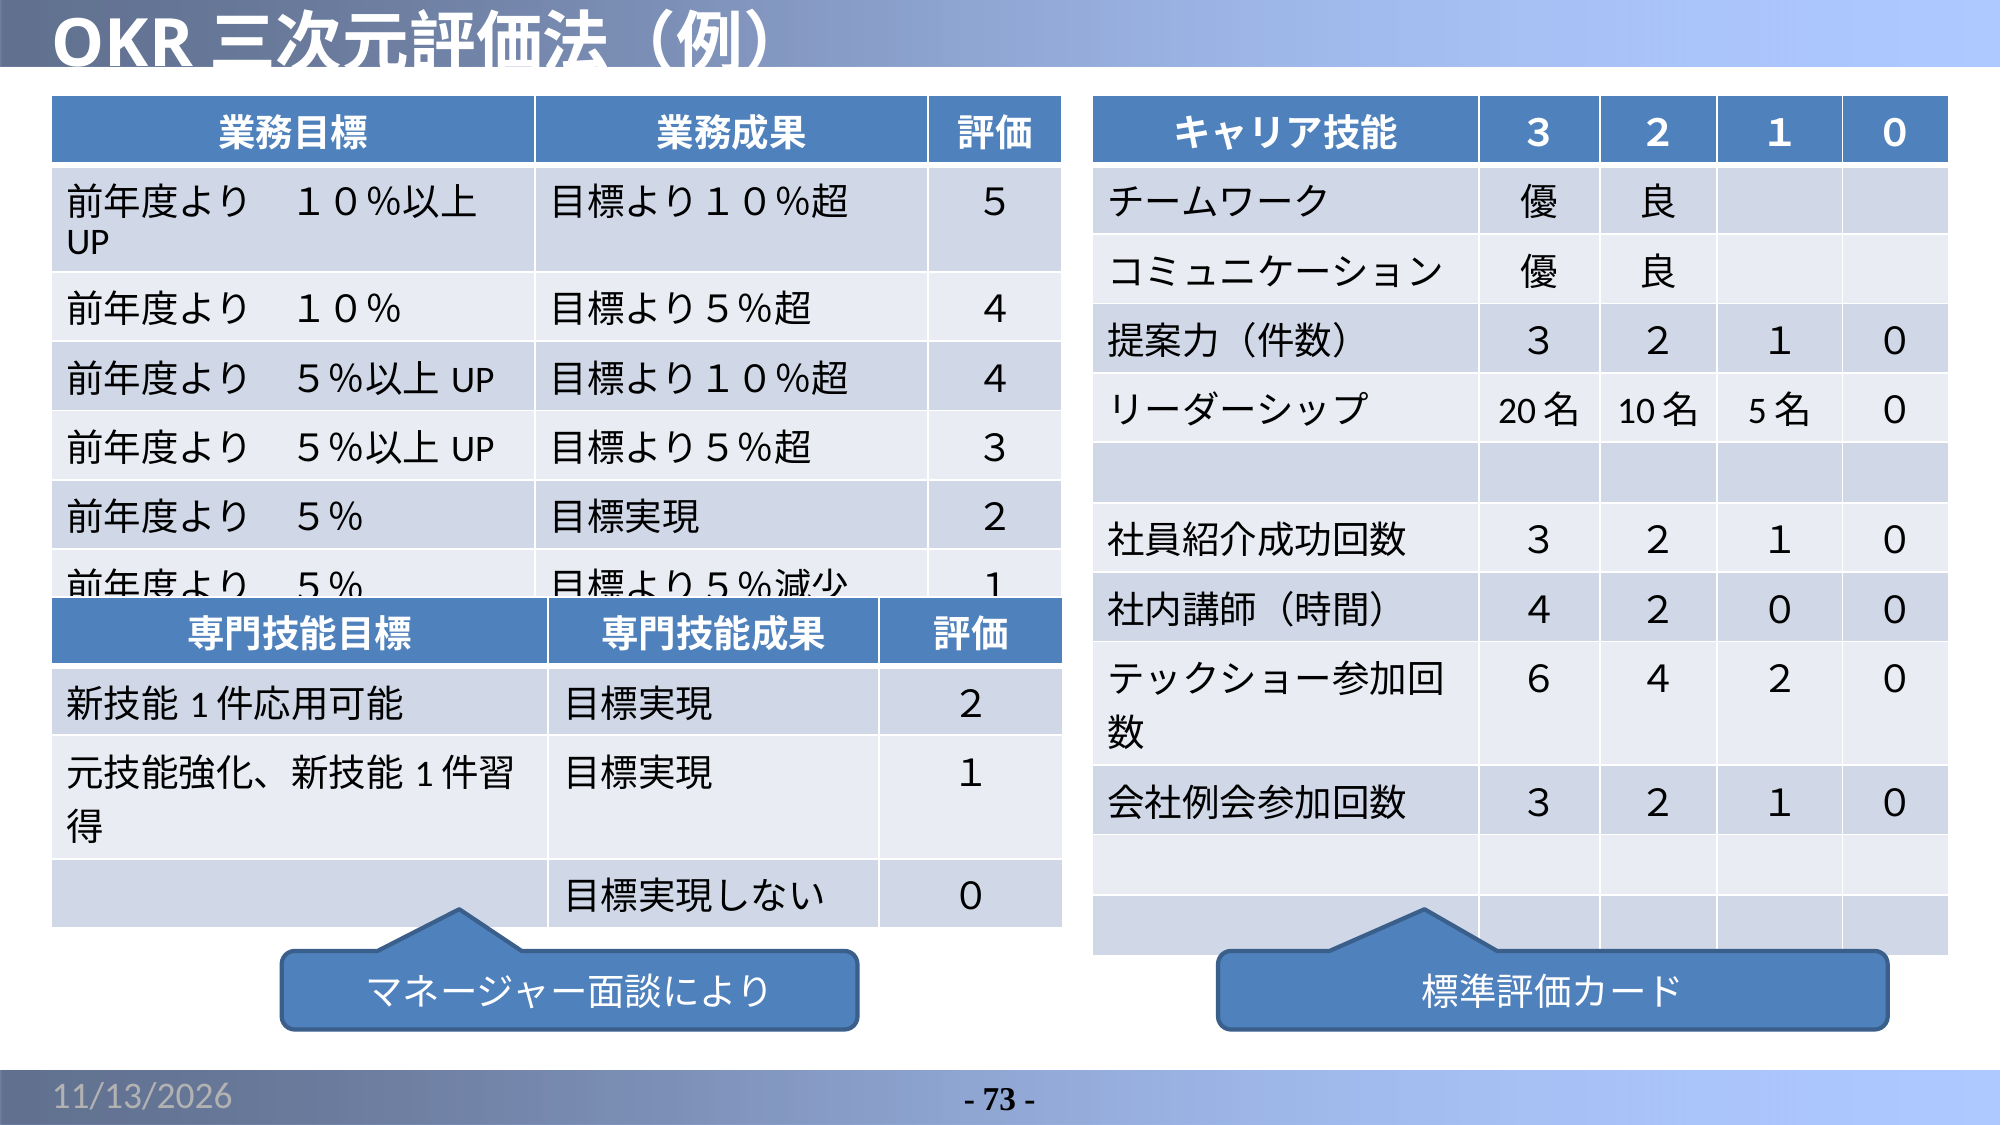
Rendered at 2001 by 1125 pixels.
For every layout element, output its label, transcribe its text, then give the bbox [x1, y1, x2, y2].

table_cell 目標実現 [549, 669, 878, 734]
table_cell １ [929, 550, 1061, 596]
table_cell １ [1718, 504, 1842, 571]
table_cell [1093, 835, 1478, 894]
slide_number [51, 1071, 512, 1117]
table_cell 良 [1601, 235, 1716, 303]
table_cell 新技能1件応用可能 [52, 669, 547, 734]
table_cell リーダーシップ [1093, 374, 1478, 441]
table_cell 優 [1480, 235, 1599, 303]
table_cell ３ [1480, 504, 1599, 571]
table_cell ２ [1601, 573, 1716, 641]
table_cell ４ [1601, 642, 1716, 764]
table_cell ２ [1601, 304, 1716, 372]
table_cell [1718, 235, 1842, 303]
table_cell 社内講師（時間） [1093, 573, 1478, 641]
text_box マネージャー面談により [279, 907, 860, 1032]
table_cell [52, 860, 547, 927]
table_cell 前年度より ５％ [52, 481, 534, 548]
table_cell コミュニケーション [1093, 235, 1478, 303]
table_cell [1843, 896, 1948, 955]
table_cell 前年度より ５％以上UP [52, 342, 534, 410]
table_header 専門技能成果 [549, 598, 878, 663]
table_cell ０ [1843, 766, 1948, 834]
table_cell [1718, 443, 1842, 502]
table_cell 目標実現 [536, 481, 927, 548]
text_box 標準評価カード [1215, 907, 1890, 1032]
table_header 業務目標 [52, 96, 534, 162]
table_cell ４ [1480, 573, 1599, 641]
table_cell ４ [929, 342, 1061, 410]
table_cell 目標より５％減少 [536, 550, 927, 596]
table_cell 元技能強化、新技能1件習得 [52, 736, 547, 858]
table_cell 前年度より ５％以上UP [52, 411, 534, 479]
table_cell [1843, 235, 1948, 303]
table_cell 提案力（件数） [1093, 304, 1478, 372]
table_cell 目標実現 [549, 736, 878, 858]
table_cell 前年度より １０％ [52, 273, 534, 340]
table_header ０ [1843, 96, 1948, 162]
table_cell １ [1718, 766, 1842, 834]
table_cell ６ [1480, 642, 1599, 764]
table_header 専門技能目標 [52, 598, 547, 663]
table_cell 前年度より １０％以上UP [52, 168, 534, 271]
table_cell ２ [1601, 766, 1716, 834]
table_cell [1843, 168, 1948, 233]
table_cell ２ [929, 481, 1061, 548]
table_cell 目標より５％超 [536, 411, 927, 479]
table_cell ０ [1843, 642, 1948, 764]
table_cell [1480, 443, 1599, 502]
table_cell ２ [1718, 642, 1842, 764]
table_cell ５ [929, 168, 1061, 271]
table_header 評価 [880, 598, 1062, 663]
table_cell ０ [1718, 573, 1842, 641]
table_cell 5名 [1718, 374, 1842, 441]
table_header ２ [1601, 96, 1716, 162]
slide_number - 73 - [934, 1078, 1063, 1117]
table_cell [1718, 896, 1842, 948]
table_cell ０ [880, 860, 1062, 927]
table_cell [1843, 443, 1948, 502]
table_cell ２ [1601, 504, 1716, 571]
table_cell 10名 [1601, 374, 1716, 441]
table_cell ０ [1843, 374, 1948, 441]
table_cell 目標より１０％超 [536, 342, 927, 410]
table_header １ [1718, 96, 1842, 162]
table_header 業務成果 [536, 96, 927, 162]
table_cell ０ [1843, 304, 1948, 372]
table_cell 目標実現しない [549, 860, 878, 927]
table_header 評価 [929, 96, 1061, 162]
table_header ３ [1480, 96, 1599, 162]
table_cell ２ [880, 669, 1062, 734]
table_cell ３ [1480, 304, 1599, 372]
table_cell 社員紹介成功回数 [1093, 504, 1478, 571]
table_cell [1718, 835, 1842, 894]
table_cell [1601, 896, 1716, 948]
table_cell [1601, 443, 1716, 502]
table_cell ３ [1480, 766, 1599, 834]
table_cell [1843, 835, 1948, 894]
table_cell [1093, 443, 1478, 502]
table_cell 目標より１０％超 [536, 168, 927, 271]
table_cell 目標より５％超 [536, 273, 927, 340]
table_cell [1480, 896, 1599, 948]
title OKR三次元評価法（例） [51, 0, 1921, 81]
table_cell 優 [1480, 168, 1599, 233]
table_cell [1480, 835, 1599, 894]
table_cell １ [1718, 304, 1842, 372]
table_cell ０ [1843, 573, 1948, 641]
table_cell ３ [929, 411, 1061, 479]
table_cell チームワーク [1093, 168, 1478, 233]
table_cell 良 [1601, 168, 1716, 233]
table_cell [1718, 168, 1842, 233]
table_cell ０ [1843, 504, 1948, 571]
table_cell 会社例会参加回数 [1093, 766, 1478, 834]
table_cell [1601, 835, 1716, 894]
table_cell 前年度より ５％ [52, 550, 534, 596]
table_cell [1093, 896, 1478, 955]
table_cell １ [880, 736, 1062, 858]
table_cell 20名 [1480, 374, 1599, 441]
table_cell ４ [929, 273, 1061, 340]
table_cell テックショー参加回数 [1093, 642, 1478, 764]
table_header キャリア技能 [1093, 96, 1478, 162]
